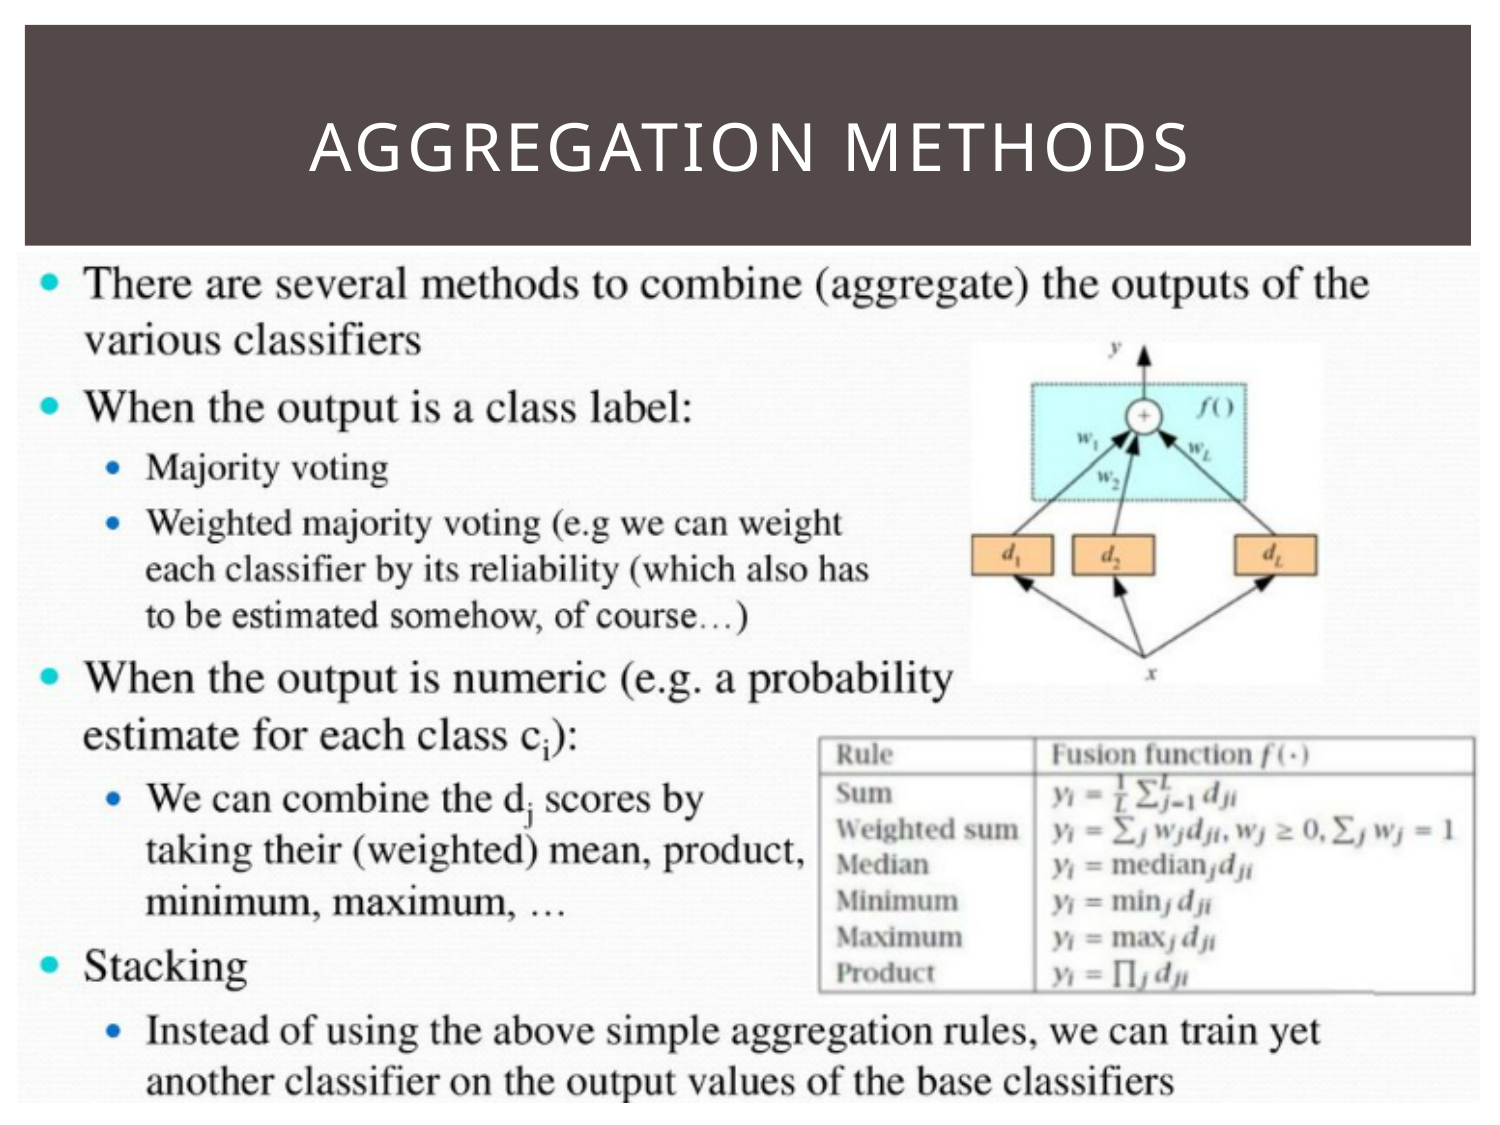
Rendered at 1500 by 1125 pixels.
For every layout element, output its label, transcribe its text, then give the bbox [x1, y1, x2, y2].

title Aggregation Methods [62, 58, 1438, 232]
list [16, 252, 1481, 1103]
